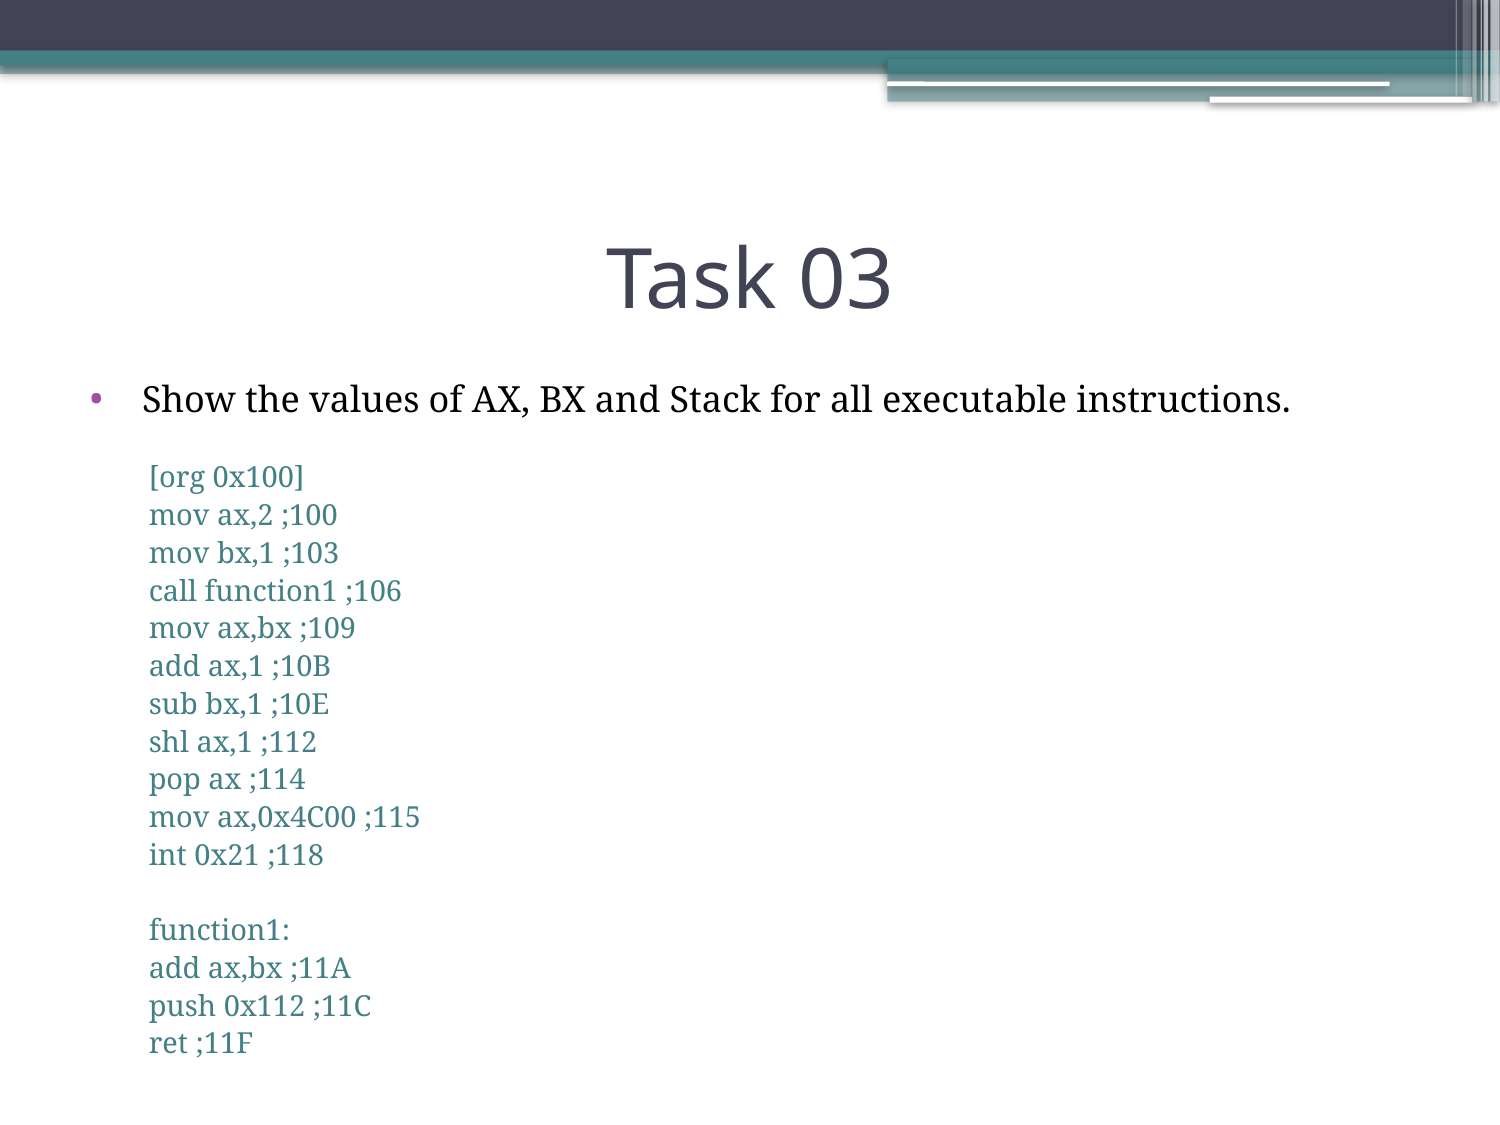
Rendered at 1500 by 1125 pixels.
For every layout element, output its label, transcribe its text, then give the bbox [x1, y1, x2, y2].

list Show the values of AX, BX and Stack for all executable instructions. [org 0x100] mov ax,2 ;100 mov bx,1 ;103 call function1 ;106 mov ax,bx ;109 add ax,1 ;10B sub bx,1 ;10E shl ax,1 ;112 pop ax ;114 mov ax,0x4C00 ;115 int 0x21 ;118 function1: add ax,bx ;11A push 0x112 ;11C ret ;11F [75, 368, 1425, 1079]
title Task 03 [75, 187, 1425, 363]
